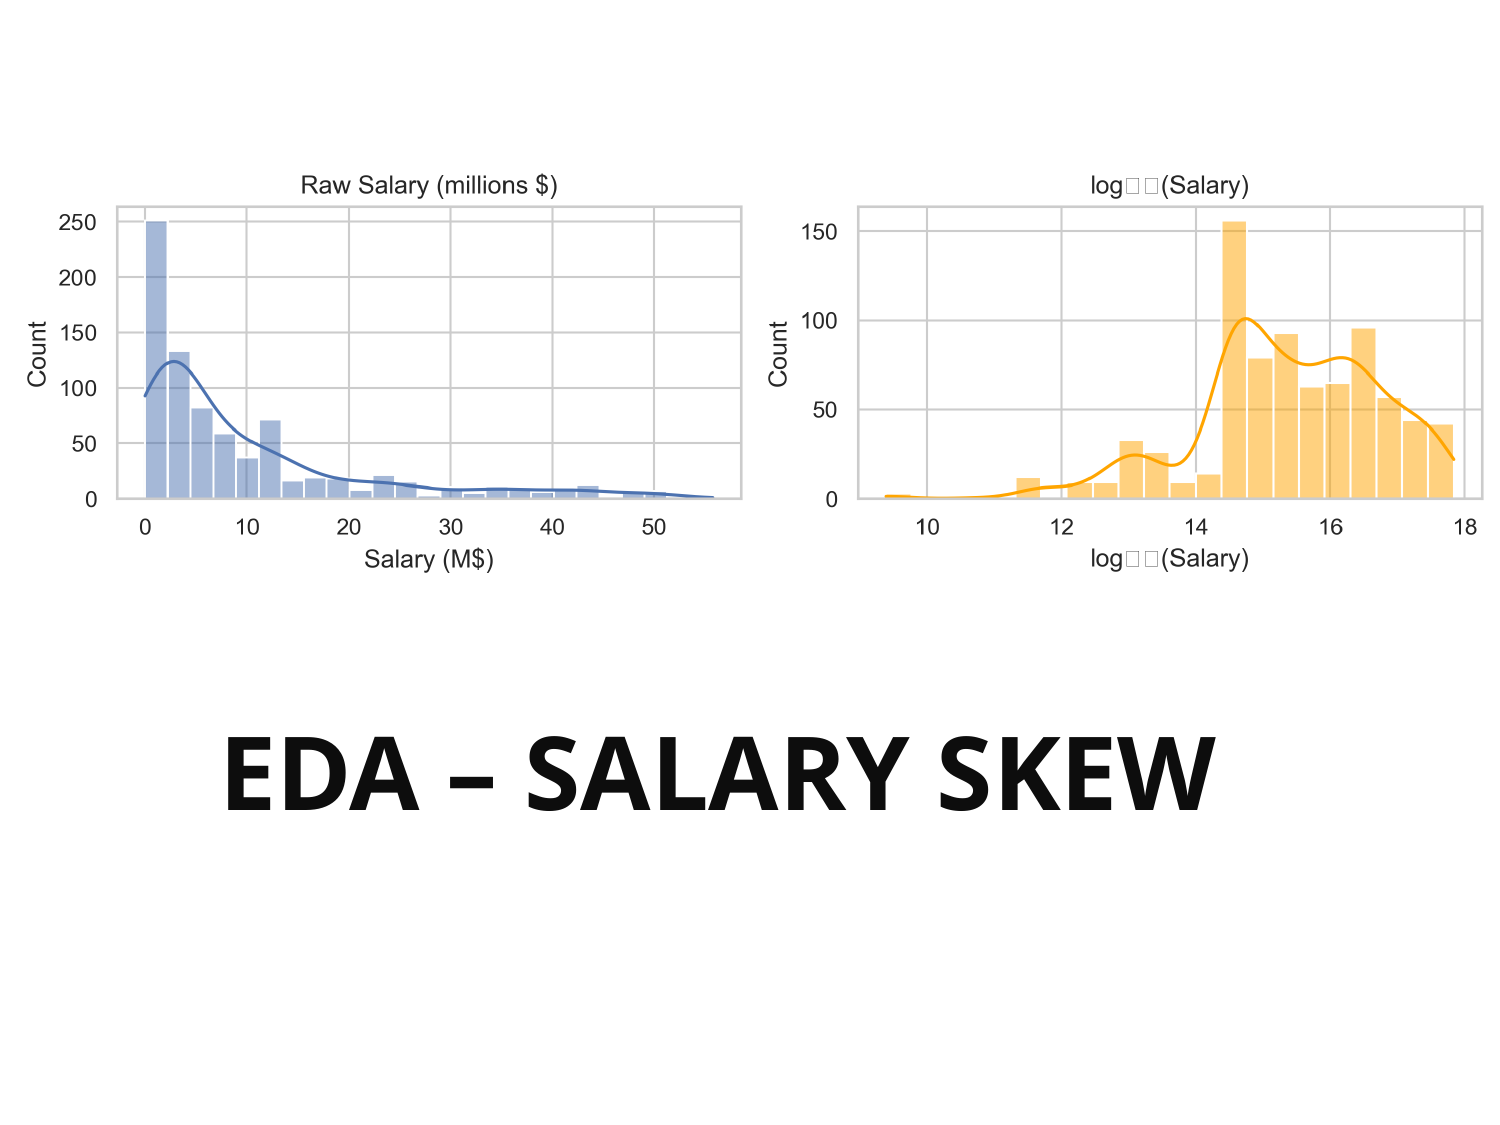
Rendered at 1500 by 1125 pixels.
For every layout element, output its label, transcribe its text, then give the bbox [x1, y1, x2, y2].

picture [0, 146, 1500, 600]
text_box EDA – Salary Skew [204, 600, 1396, 840]
